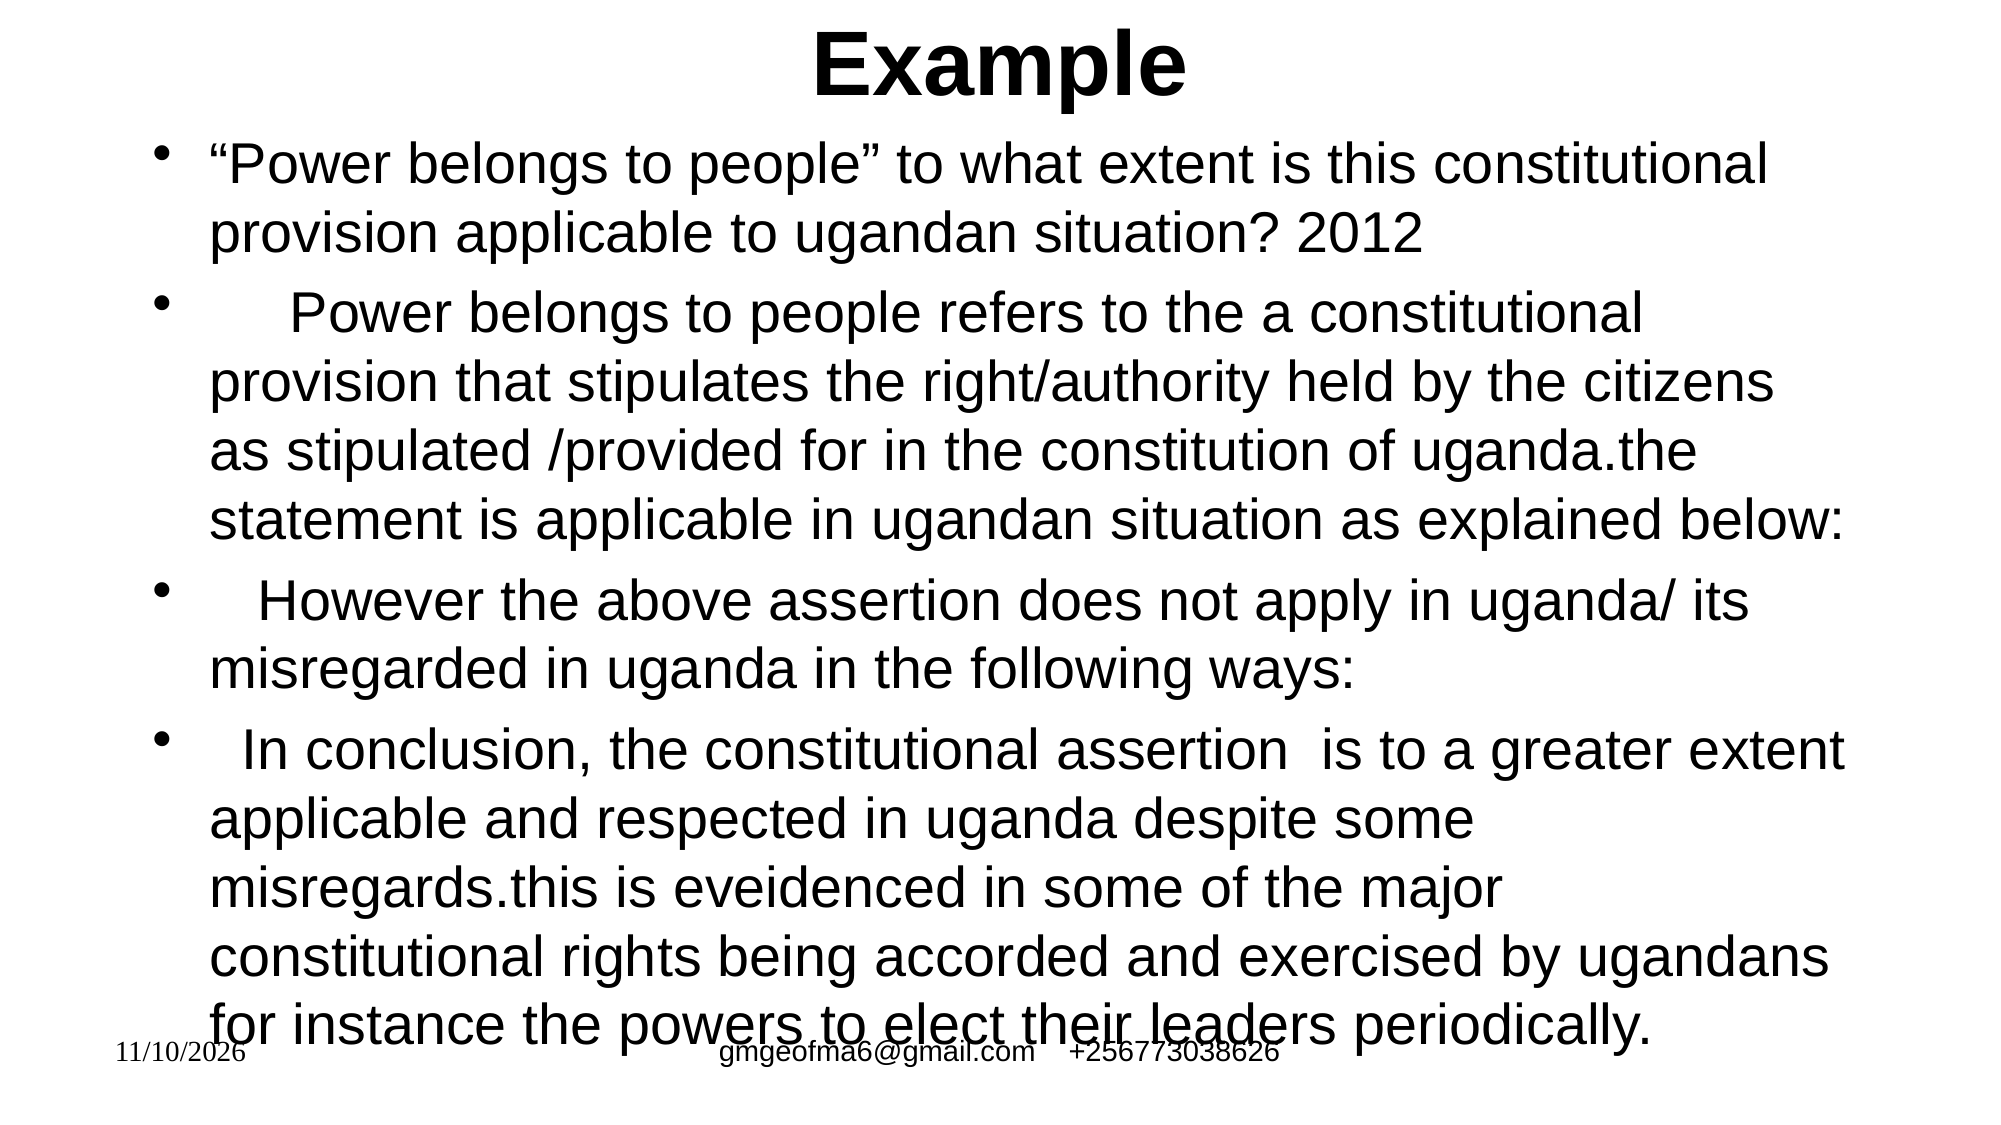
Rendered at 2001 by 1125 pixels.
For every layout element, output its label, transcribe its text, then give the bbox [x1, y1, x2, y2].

title Example [137, 0, 1863, 118]
slide_number [99, 1024, 567, 1103]
list “Power belongs to people” to what extent is this constitutional provision applicable to ugandan situation? 2012 Power belongs to people refers to the a constitutional provision that stipulates the right/authority held by the citizens as stipulated /provided for in the constitution of uganda.the statement is applicable in ugandan situation as explained below: However the above assertion does not apply in uganda/ its misregarded in uganda in the following ways: In conclusion, the constitutional assertion is to a greater extent applicable and respected in uganda despite some misregards.this is eveidenced in some of the major constitutional rights being accorded and exercised by ugandans for instance the powers to elect their leaders periodically. [137, 118, 1863, 1091]
footer gmgeofma6@gmail.com +256773038626 [683, 1024, 1317, 1103]
